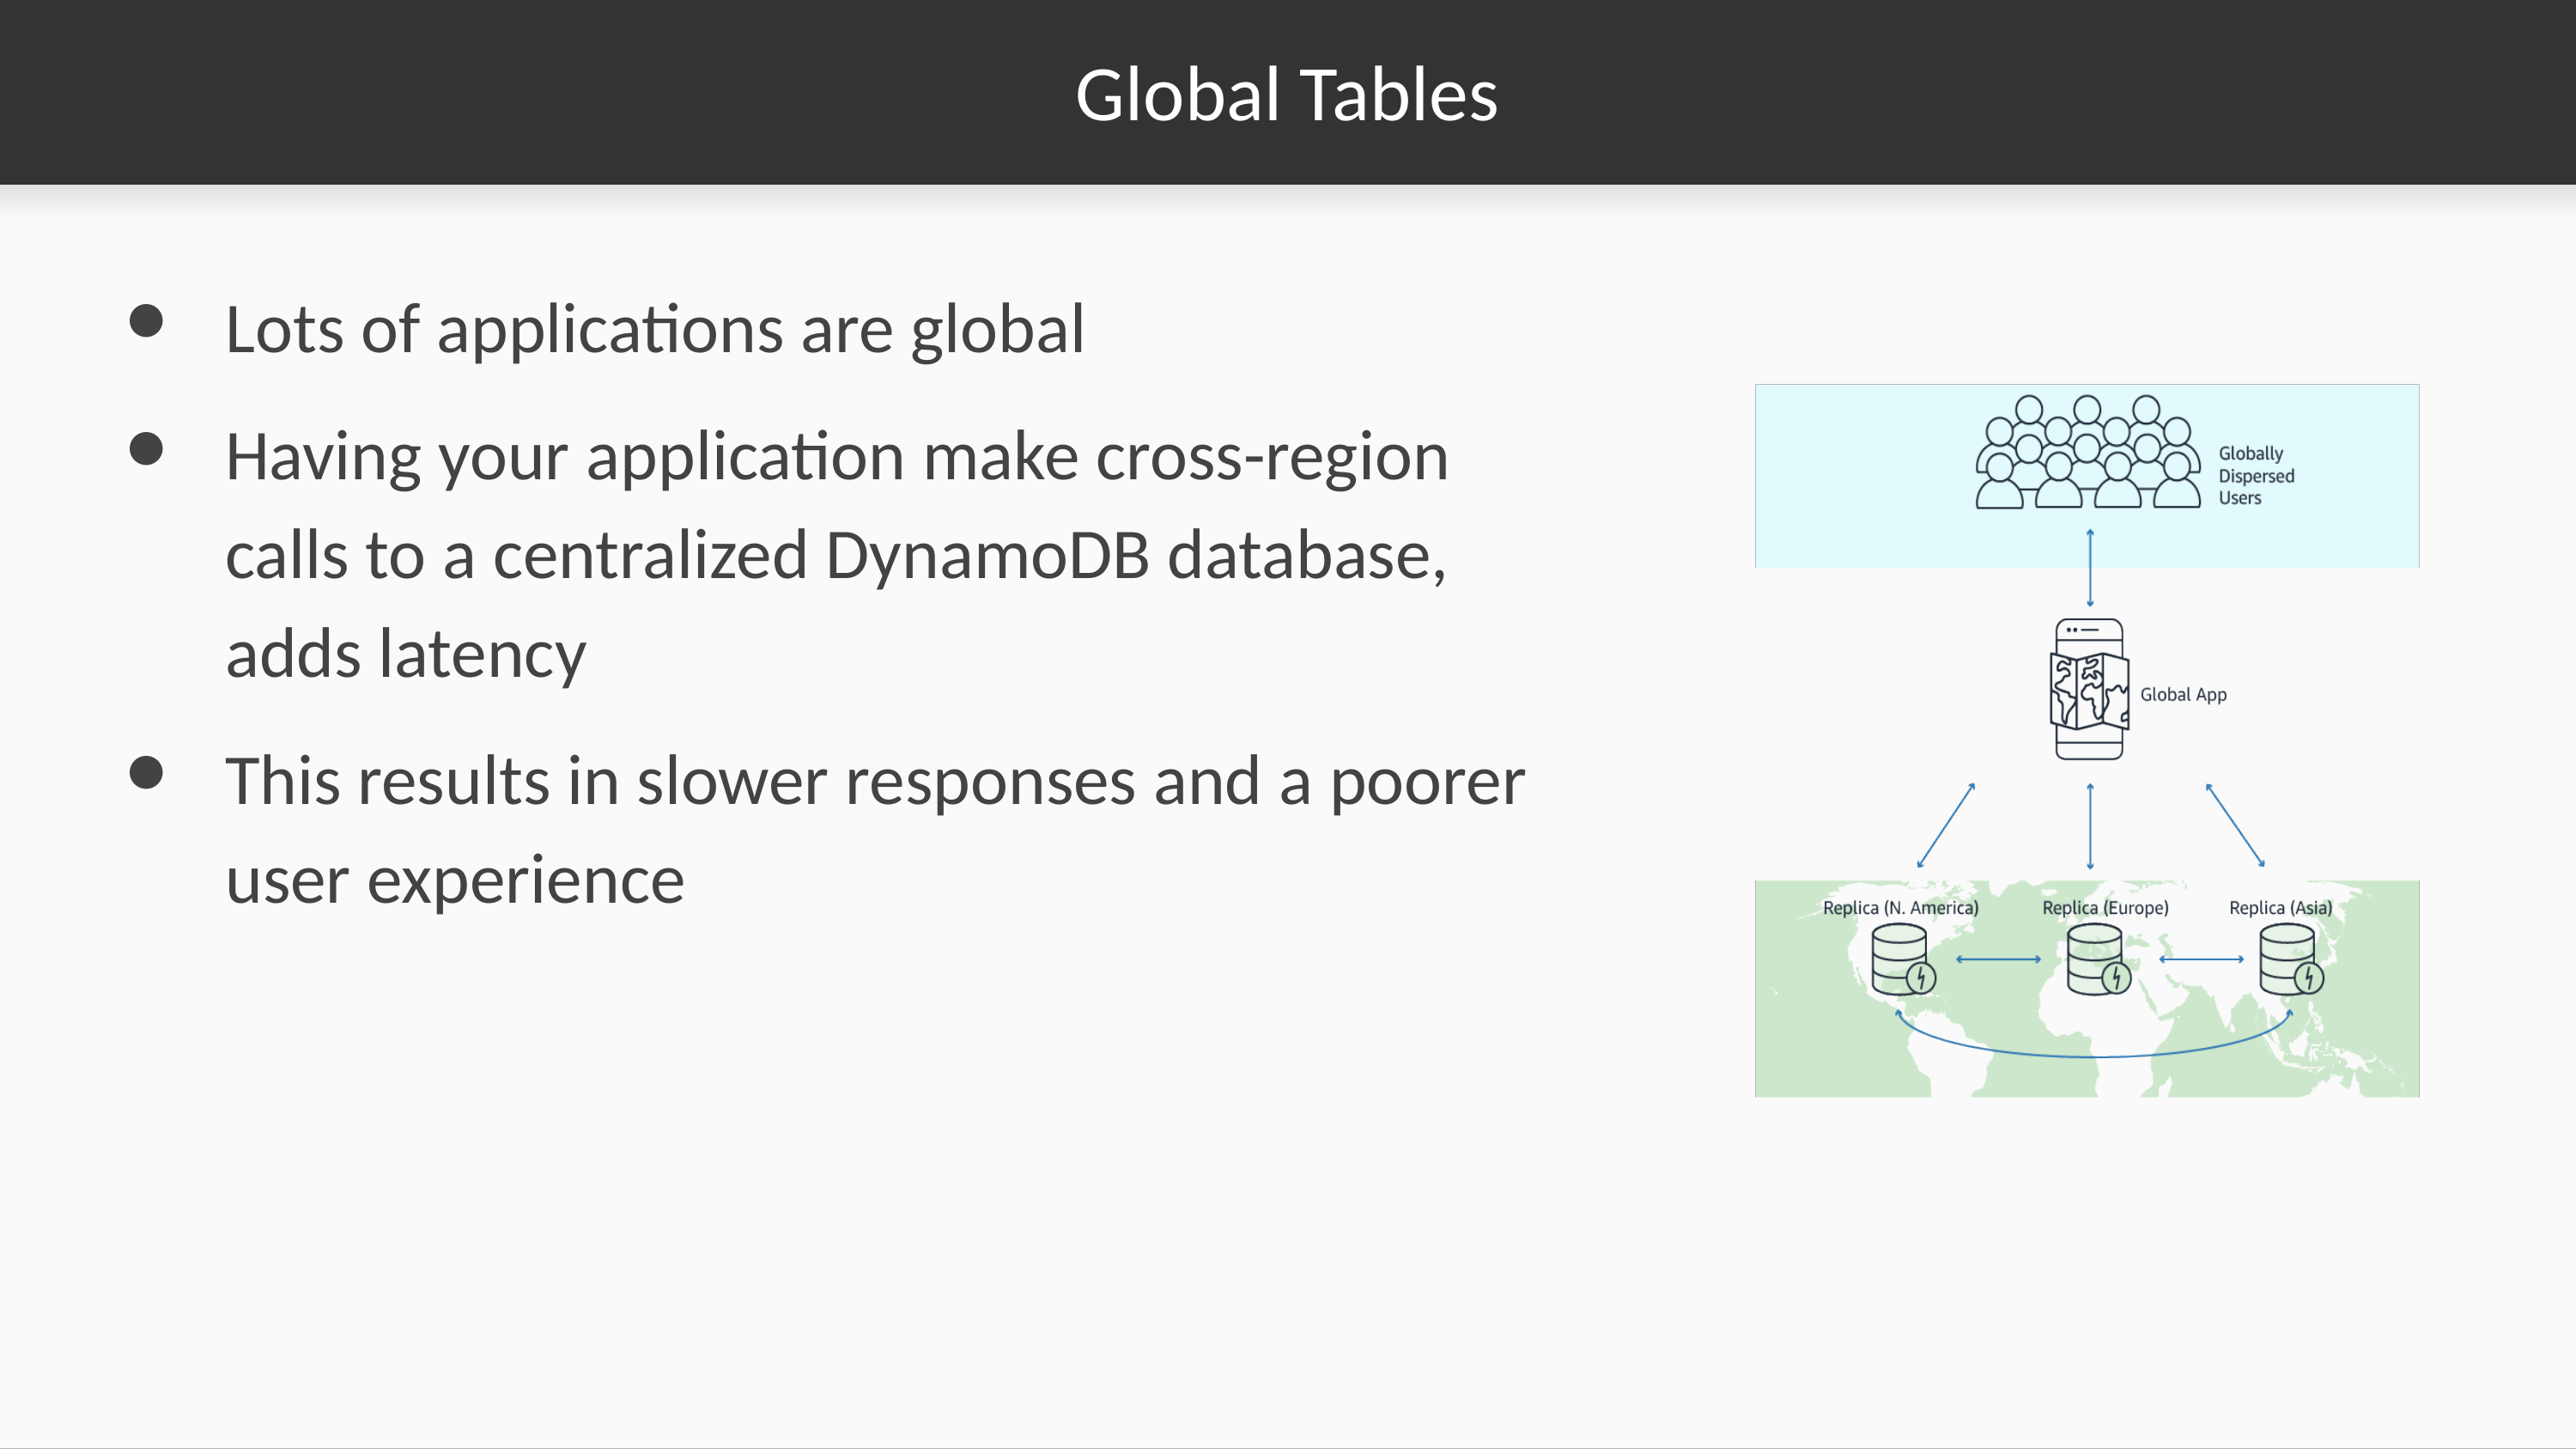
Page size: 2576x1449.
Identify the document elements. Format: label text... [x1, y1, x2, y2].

text_box Lots of applications are global Having your application make cross-region calls to a centralized DynamoDB database, adds latency This results in slower responses and a poorer user experience [70, 241, 1609, 1396]
picture [1643, 350, 2548, 1099]
title Global Tables [28, 4, 2547, 174]
